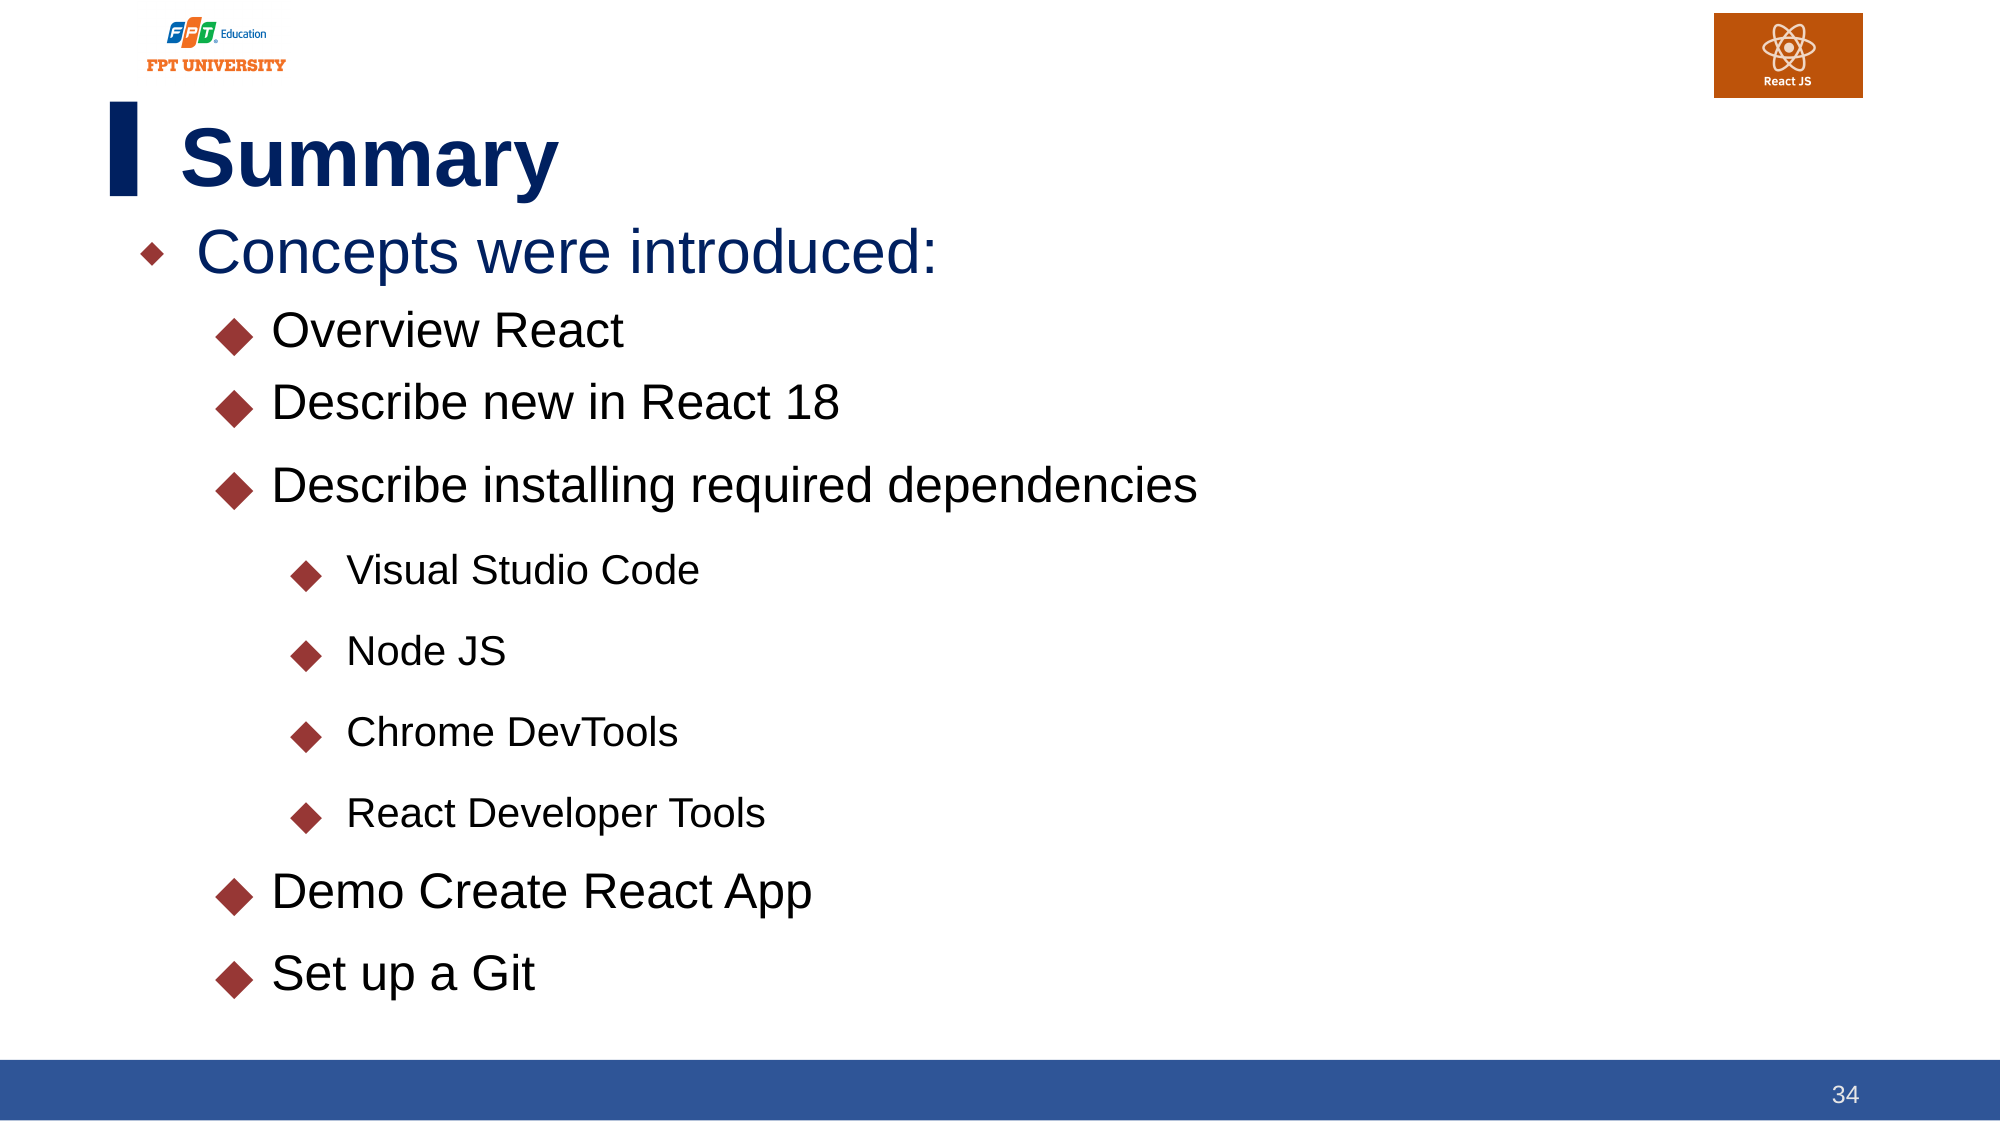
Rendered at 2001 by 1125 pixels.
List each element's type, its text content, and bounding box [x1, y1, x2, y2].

slide_number 34 [1424, 1063, 1875, 1123]
picture [137, 1, 291, 86]
list Concepts were introduced: Overview React Describe new in React 18 Describe installing required dependencies Visual Studio Code Node JS Chrome DevTools React Developer Tools Demo Create React App Set up a Git [125, 188, 2000, 1064]
title Summary [165, 111, 1782, 188]
